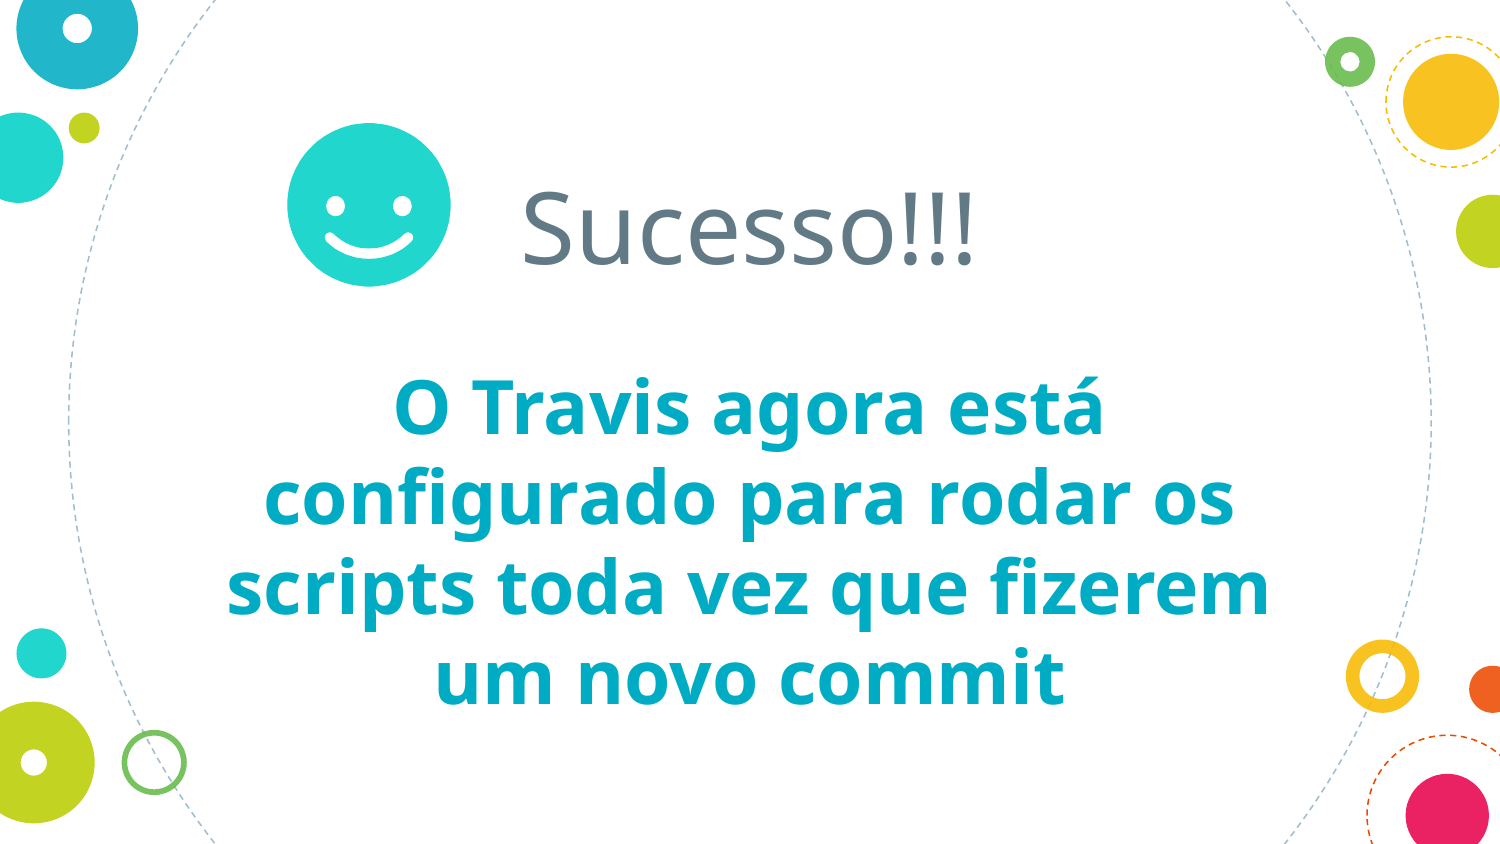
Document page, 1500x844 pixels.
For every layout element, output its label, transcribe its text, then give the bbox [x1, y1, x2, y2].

title Sucesso!!! [112, 109, 1388, 300]
subtitle O Travis agora está configurado para rodar os scripts toda vez que fizerem um novo commit [209, 344, 1291, 468]
text_box [287, 123, 451, 287]
